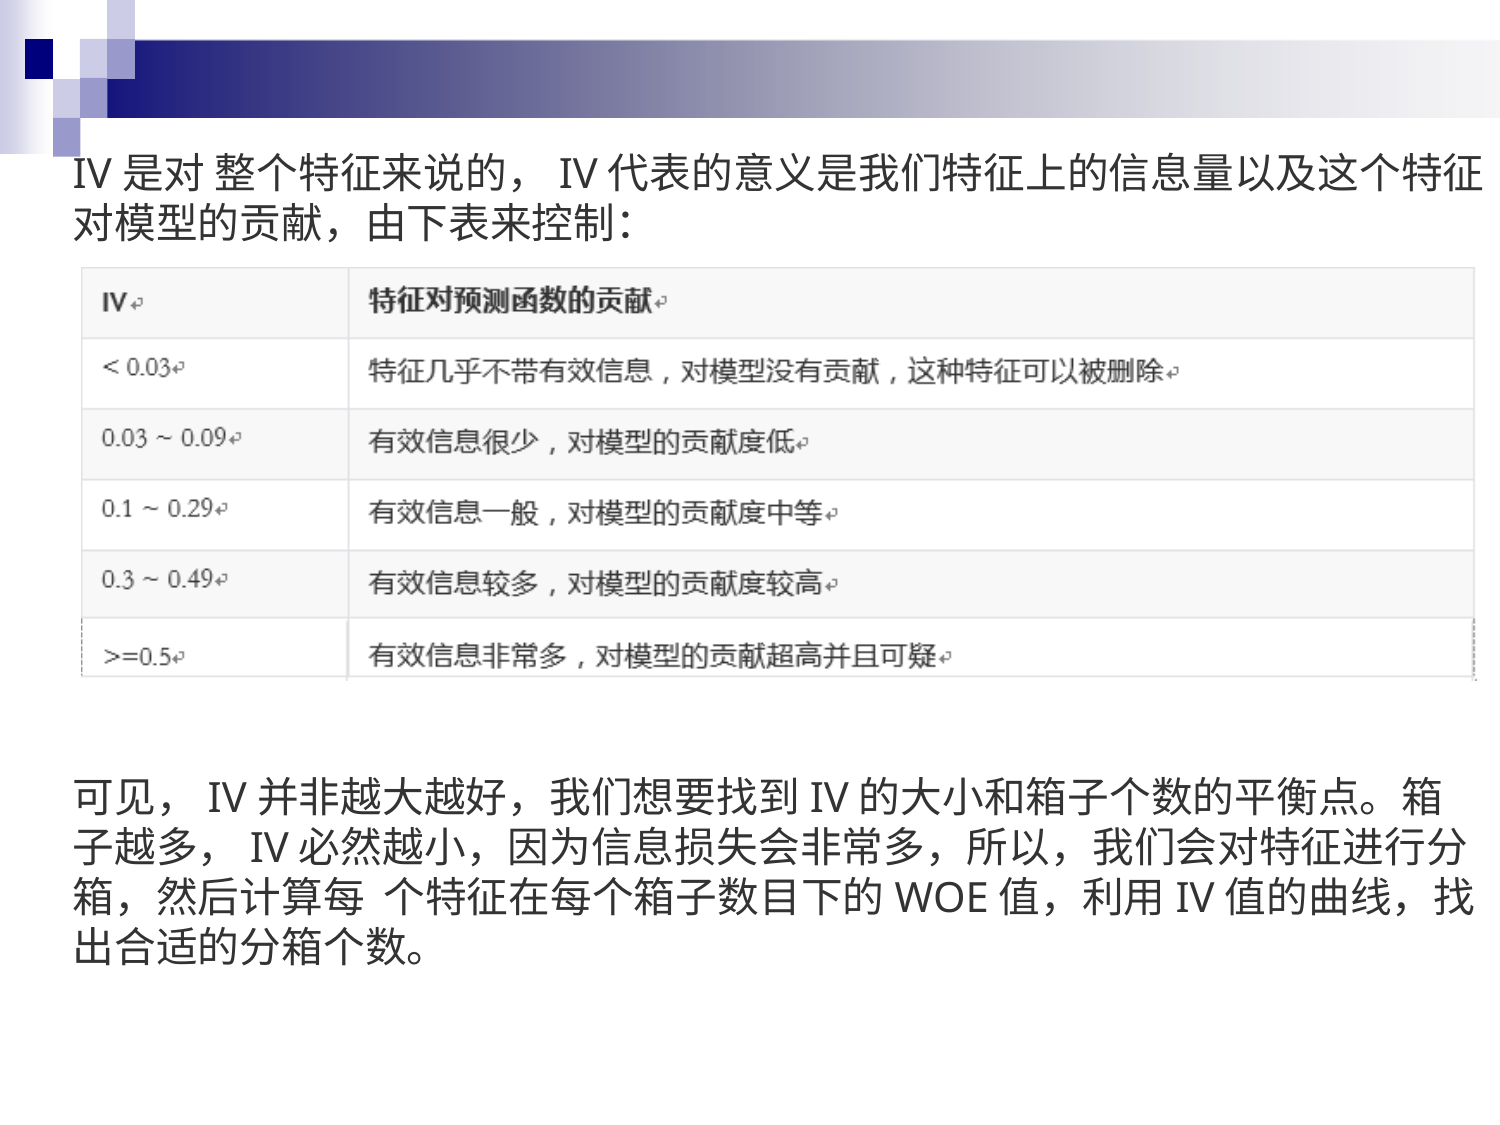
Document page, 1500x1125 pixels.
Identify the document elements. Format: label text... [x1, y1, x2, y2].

text_box IV是对 整个特征来说的，IV代表的意义是我们特征上的信息量以及这个特征对模型的贡献，由下表来控制： [57, 165, 1500, 255]
picture [0, 0, 1500, 157]
text_box 可见，IV并非越大越好，我们想要找到IV的大小和箱子个数的平衡点。箱子越多，IV必然越小，因为信息损失会非常多，所以，我们会对特征进行分箱，然后计算每 个特征在每个箱子数目下的WOE值，利用IV值的曲线，找出合适的分箱个数。 [57, 763, 1500, 979]
picture [80, 267, 1477, 681]
